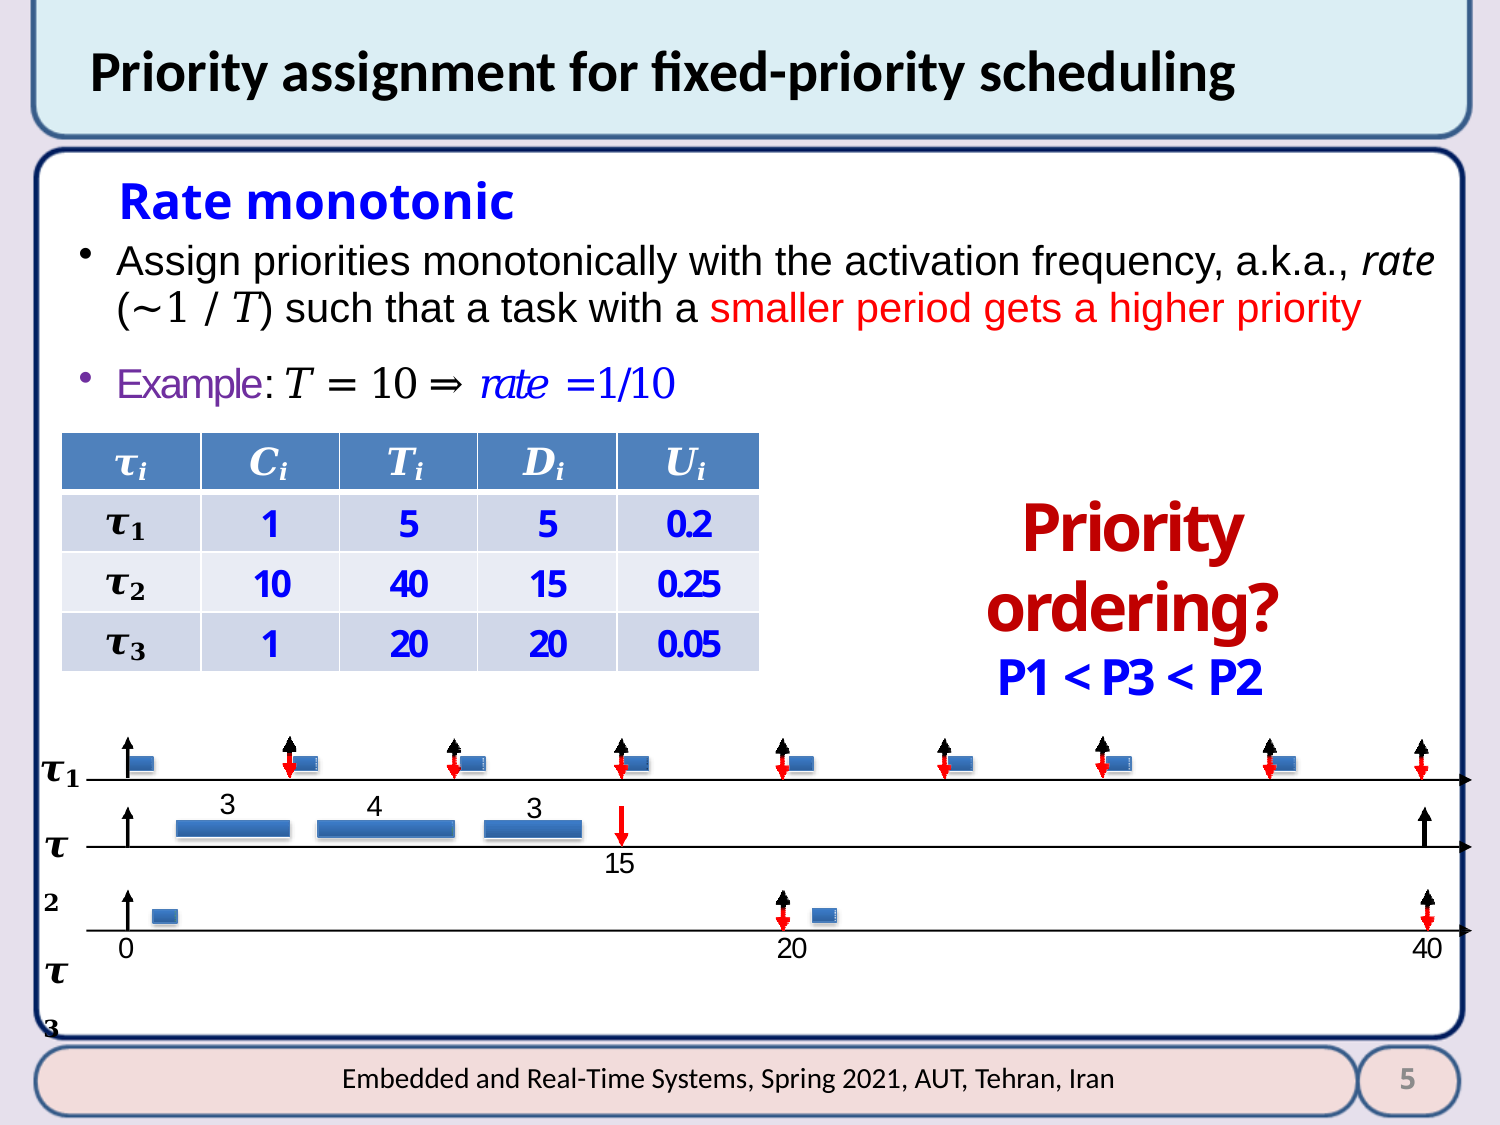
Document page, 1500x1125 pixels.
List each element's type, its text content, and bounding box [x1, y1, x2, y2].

text_box [121, 889, 134, 926]
text_box 20 [774, 926, 809, 964]
text_box [1432, 840, 1472, 854]
table_cell 𝝉𝟐 [62, 553, 200, 611]
text_box 40 [1409, 926, 1444, 964]
table_cell 40 [340, 553, 477, 611]
text_box [629, 757, 649, 771]
table_header 𝑼𝒊 [618, 433, 759, 489]
text_box [446, 738, 462, 779]
table_header 𝝉𝒊 [62, 433, 200, 489]
table_cell 20 [478, 613, 616, 671]
text_box 3 [217, 783, 237, 821]
text_box [485, 820, 582, 838]
text_box Embedded and Real-Time Systems, Spring 2021, AUT, Tehran, Iran [162, 1051, 1288, 1102]
text_box [121, 806, 134, 848]
text_box Example: 𝑇 = 10 ⇒ 𝑟𝑎𝑡𝑒 =1/10 [76, 355, 750, 408]
table_cell 1 [202, 613, 339, 671]
slide_number 5 [1363, 1049, 1453, 1110]
table_cell 1 [202, 495, 339, 551]
text_box [317, 820, 455, 837]
table_cell 0.05 [618, 613, 759, 671]
text_box [937, 738, 952, 779]
table_header 𝑪𝒊 [202, 433, 339, 489]
text_box Rate monotonic Assign priorities monotonically with the activation frequency, a.k.a., rate (~1 / 𝑇) such that a task with a smaller period gets a higher priority [76, 159, 1472, 332]
text_box [1417, 806, 1432, 848]
text_box [790, 753, 821, 778]
text_box [775, 738, 790, 780]
text_box [169, 816, 297, 845]
text_box [462, 753, 492, 778]
text_box [297, 757, 318, 771]
text_box [1262, 738, 1277, 779]
text_box [462, 757, 485, 771]
text_box [804, 904, 844, 929]
text_box 15 [602, 842, 636, 880]
text_box [145, 905, 184, 929]
text_box [1110, 757, 1131, 771]
text_box 4 [364, 785, 384, 823]
text_box [86, 773, 1472, 787]
text_box [775, 890, 791, 926]
text_box 3 [524, 786, 544, 824]
text_box [1420, 889, 1435, 926]
text_box [1277, 753, 1303, 778]
table_cell 5 [478, 495, 616, 551]
table_cell 𝝉𝟏 [62, 495, 200, 551]
table_cell 20 [340, 613, 477, 671]
text_box [1277, 757, 1296, 771]
text_box [812, 908, 837, 923]
text_box [1414, 739, 1429, 780]
text_box [629, 753, 656, 778]
table_header 𝑻𝒊 [340, 433, 477, 489]
text_box [614, 738, 629, 779]
text_box [297, 753, 325, 778]
text_box [1110, 753, 1138, 778]
table_cell 0.25 [618, 553, 759, 611]
text_box 𝝉𝟏 𝝉𝟐 𝝉𝟑 [37, 739, 81, 1042]
text_box [952, 757, 973, 771]
table_cell 10 [202, 553, 339, 611]
text_box [952, 753, 980, 778]
table_cell 5 [340, 495, 477, 551]
text_box [134, 753, 161, 778]
table_cell 15 [478, 553, 616, 611]
picture [0, 0, 1500, 1125]
text_box [134, 757, 154, 771]
text_box [121, 736, 134, 778]
table_cell 0.2 [618, 495, 759, 551]
title Priority assignment for fixed-priority scheduling [75, 0, 1425, 138]
table_cell 𝝉𝟑 [62, 613, 200, 671]
text_box [282, 736, 297, 778]
text_box [1095, 736, 1110, 778]
text_box Priority ordering? P1 < P3 < P2 [887, 482, 1380, 706]
text_box 0 [116, 926, 136, 964]
text_box [153, 909, 177, 924]
text_box [309, 816, 461, 845]
table_header 𝑫𝒊 [478, 433, 616, 489]
text_box [614, 806, 629, 842]
text_box [790, 757, 814, 771]
text_box [477, 816, 589, 845]
text_box [176, 820, 290, 837]
text_box [1444, 924, 1472, 937]
